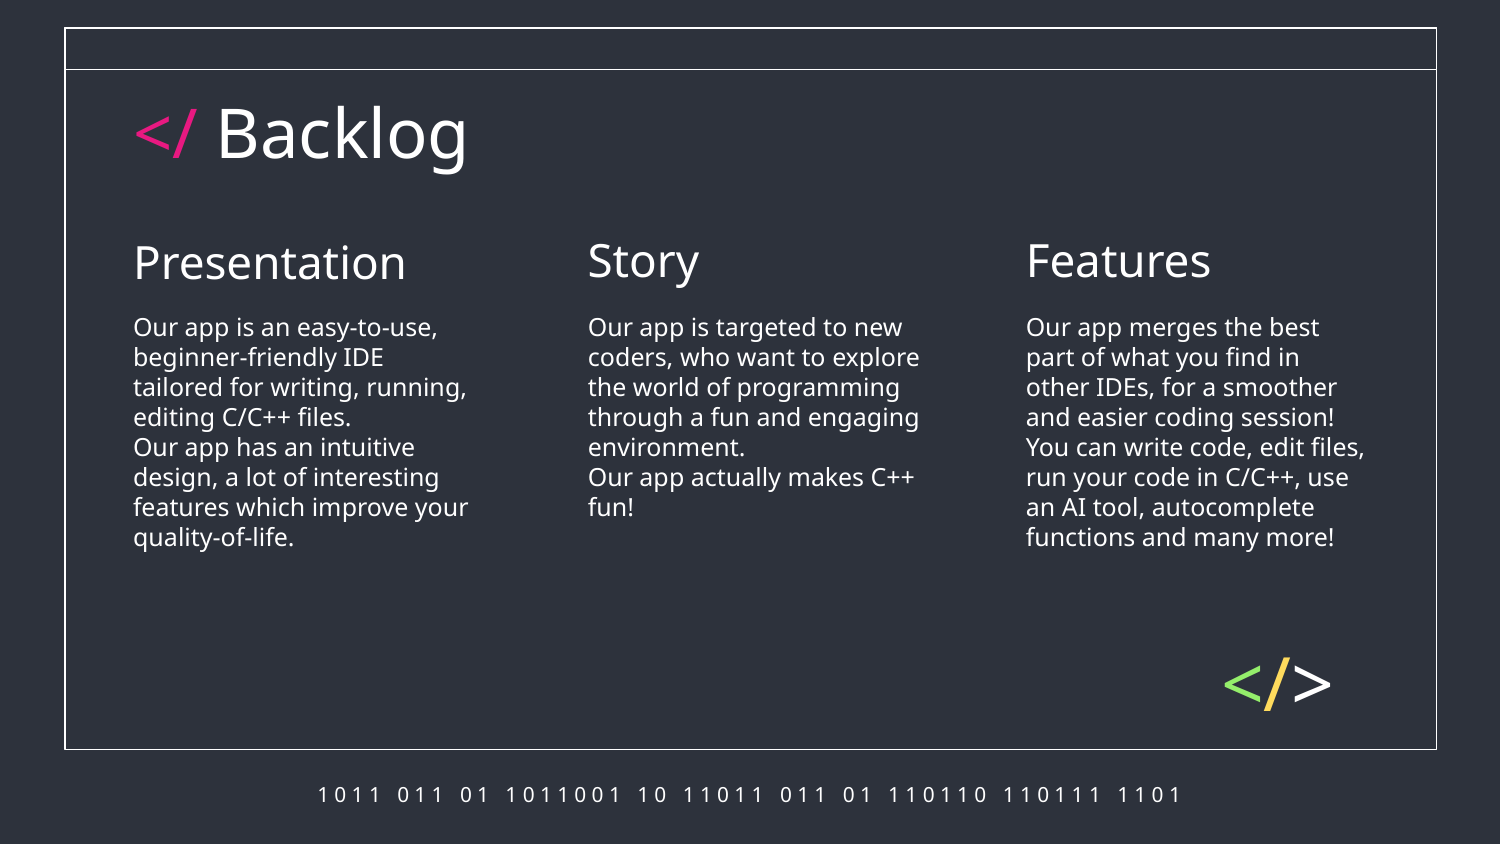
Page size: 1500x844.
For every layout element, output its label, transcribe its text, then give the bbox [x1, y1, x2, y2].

subtitle Our app merges the best part of what you find in other IDEs, for a smoother and easier coding session! You can write code, edit files, run your code in C/C++, use an AI tool, autocomplete functions and many more! [1010, 296, 1382, 645]
title Presentation [118, 237, 489, 296]
text_box </> [1173, 644, 1382, 729]
title Story [572, 237, 944, 296]
subtitle Our app is targeted to new coders, who want to explore the world of programming through a fun and engaging environment. Our app actually makes C++ fun! [572, 296, 944, 631]
subtitle Our app is an easy-to-use, beginner-friendly IDE tailored for writing, running, editing C/C++ files. Our app has an intuitive design, a lot of interesting features which improve your quality-of-life. [118, 296, 489, 702]
title </ Backlog [118, 75, 1382, 170]
title Features [1010, 237, 1382, 296]
